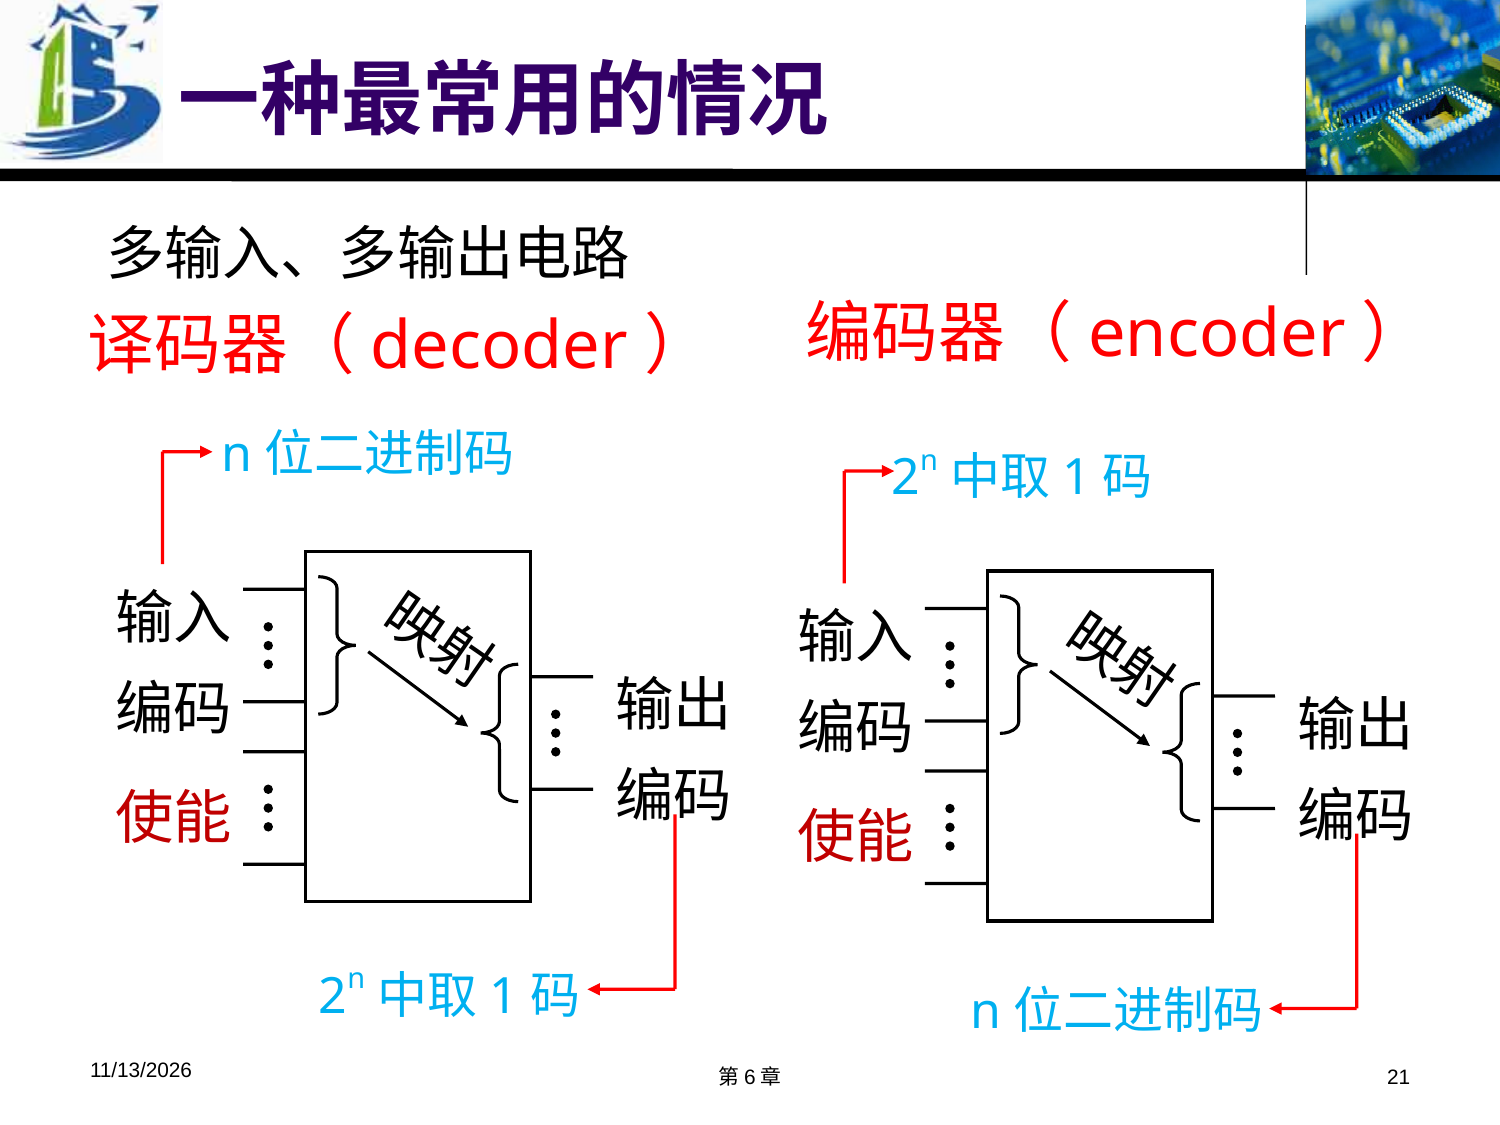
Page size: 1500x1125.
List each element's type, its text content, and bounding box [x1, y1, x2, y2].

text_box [162, 413, 524, 565]
picture [1306, 0, 1500, 175]
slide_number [74, 1048, 426, 1101]
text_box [843, 433, 1151, 584]
text_box 译码器（decoder） [73, 294, 726, 389]
text_box 多输入、多输出电路 [91, 209, 646, 294]
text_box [321, 813, 676, 1028]
footer 第6章 [512, 1055, 988, 1101]
title 一种最常用的情况 [164, 30, 1297, 153]
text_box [99, 551, 749, 902]
picture [0, 0, 163, 163]
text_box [781, 570, 1431, 922]
text_box 编码器（encoder） [790, 282, 1444, 378]
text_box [961, 833, 1357, 1047]
slide_number 21 [1074, 1055, 1426, 1101]
